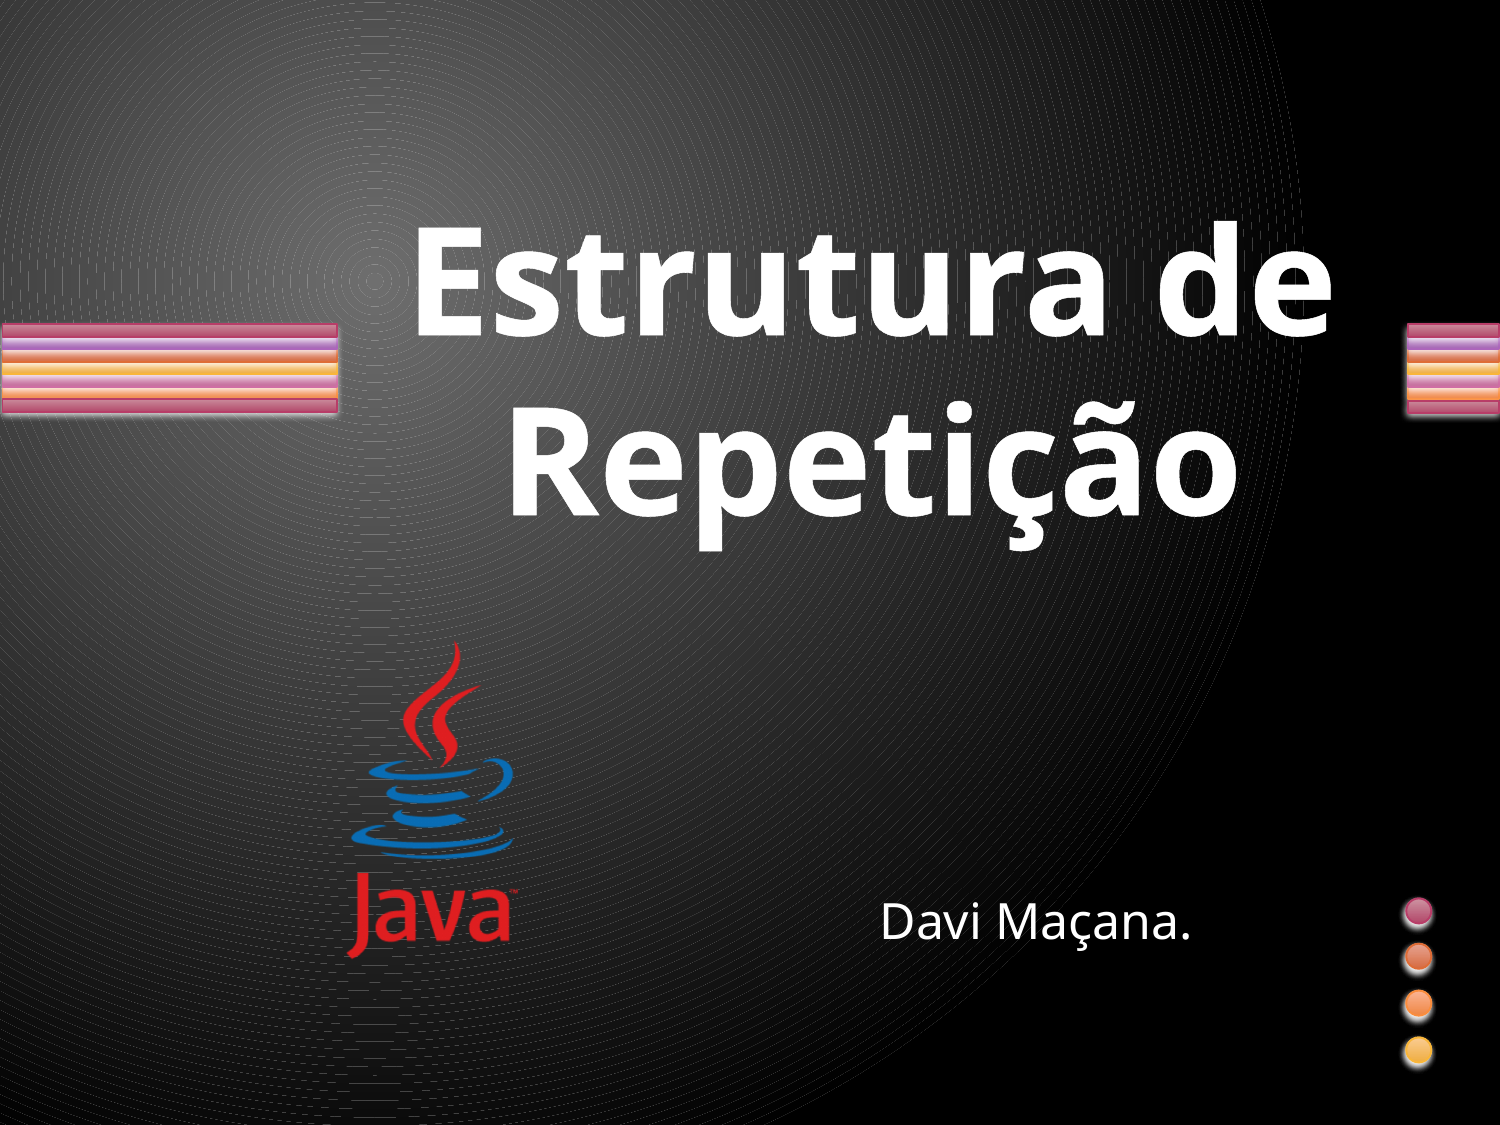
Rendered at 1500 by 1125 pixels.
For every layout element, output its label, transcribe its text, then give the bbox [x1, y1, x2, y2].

text_box [1405, 942, 1433, 970]
title Estrutura de Repetição [337, 46, 1406, 684]
text_box [1405, 1036, 1433, 1064]
picture [244, 611, 621, 988]
text_box Davi Maçana. [277, 882, 1346, 1030]
text_box [1405, 989, 1433, 1017]
text_box [1405, 897, 1433, 925]
